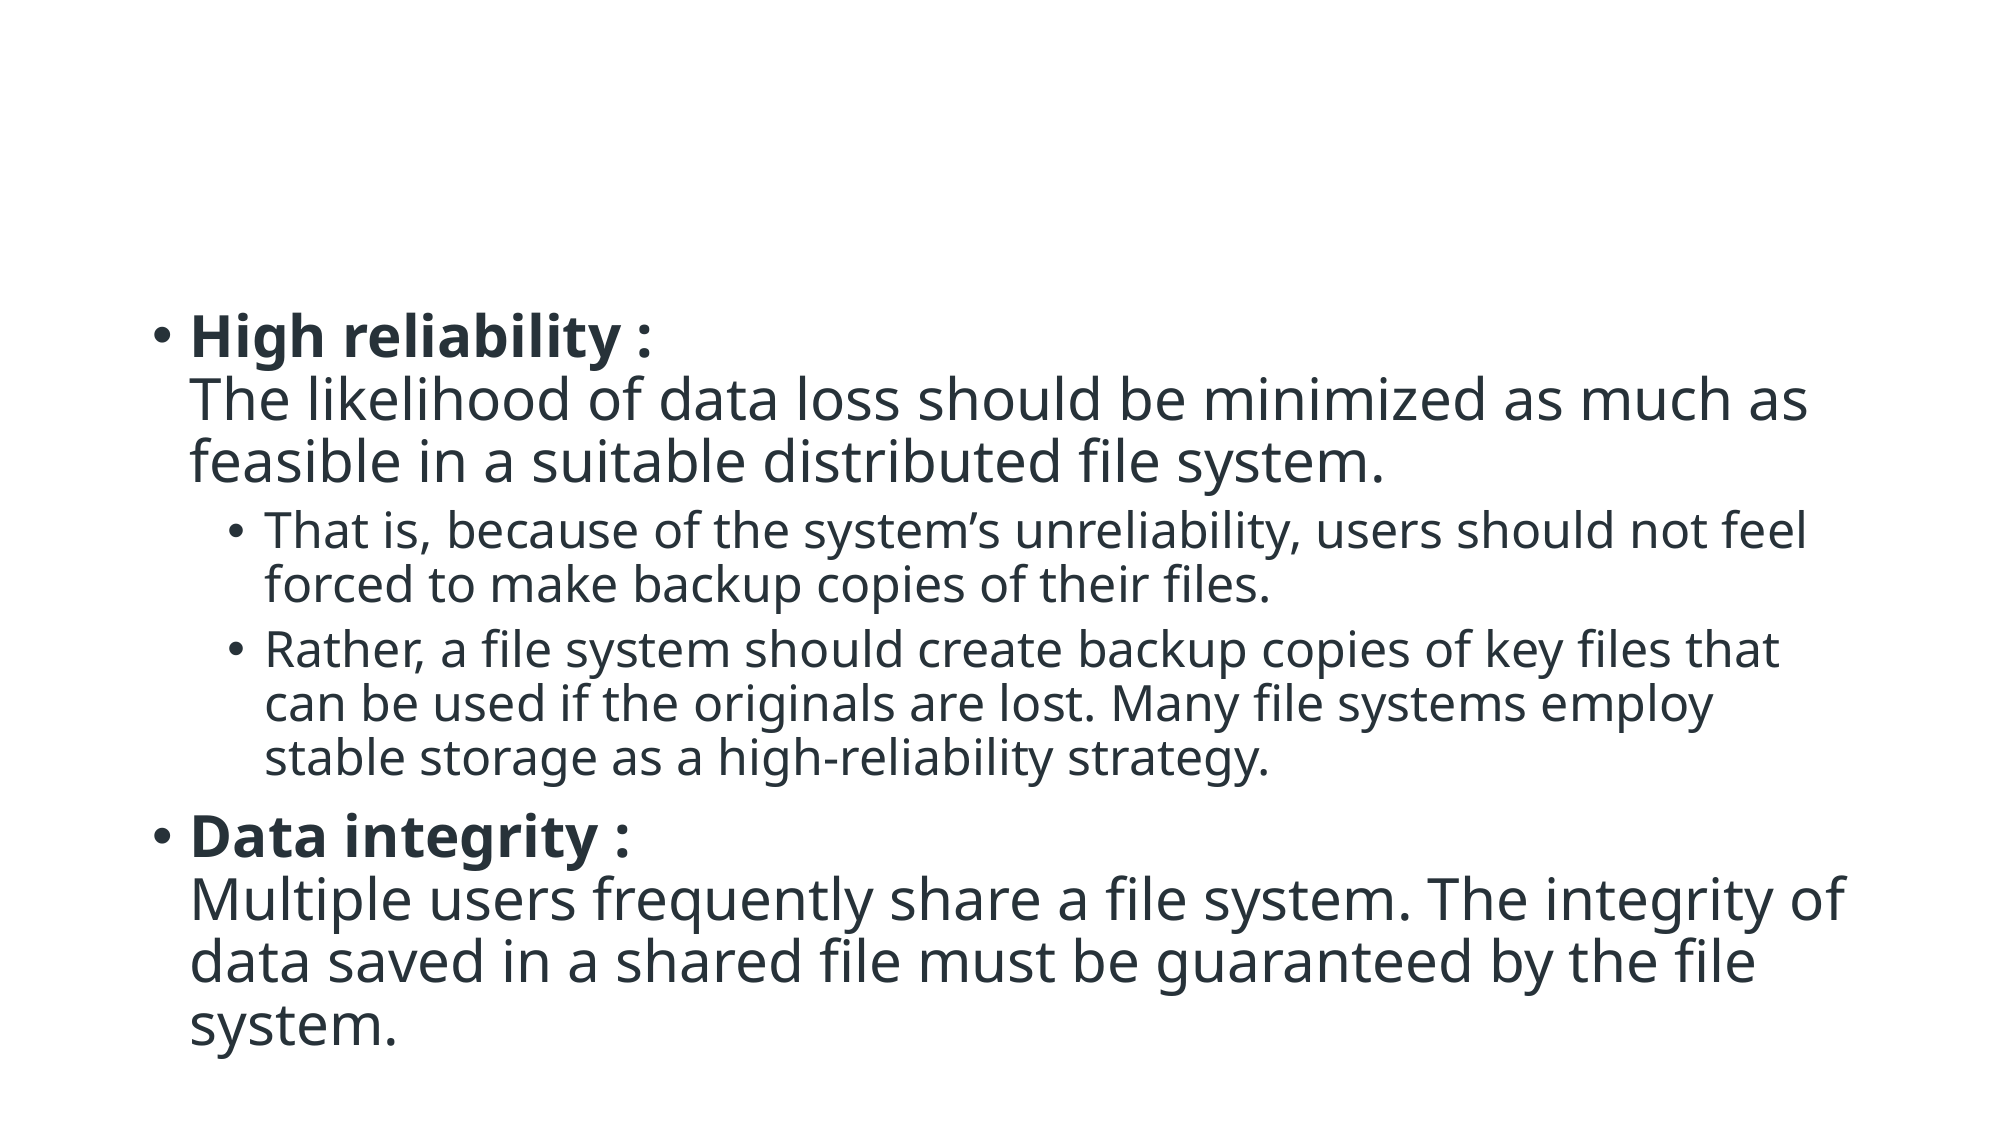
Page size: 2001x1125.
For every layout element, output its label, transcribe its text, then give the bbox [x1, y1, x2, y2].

list High reliability : The likelihood of data loss should be minimized as much as feasible in a suitable distributed file system. That is, because of the system’s unreliability, users should not feel forced to make backup copies of their files. Rather, a file system should create backup copies of key files that can be used if the originals are lost. Many file systems employ stable storage as a high-reliability strategy. Data integrity : Multiple users frequently share a file system. The integrity of data saved in a shared file must be guaranteed by the file system. [137, 299, 1863, 1107]
